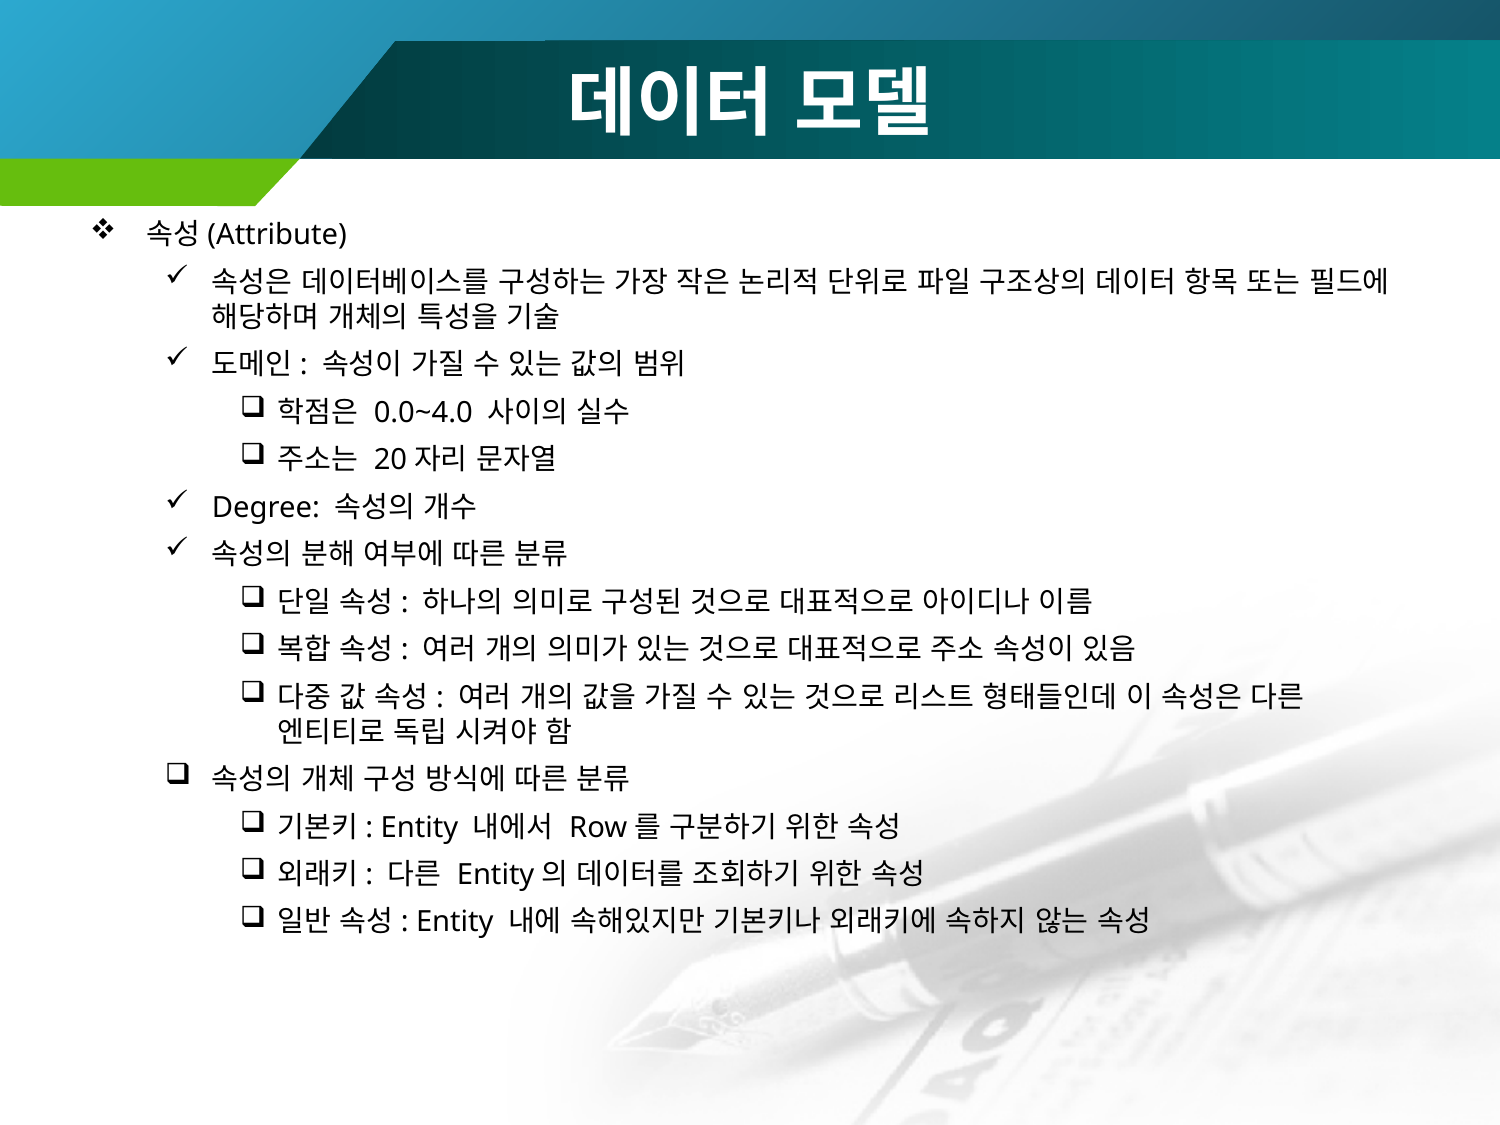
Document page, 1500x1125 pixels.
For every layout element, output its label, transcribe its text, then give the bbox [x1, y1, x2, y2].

list 속성(Attribute) 속성은 데이터베이스를 구성하는 가장 작은 논리적 단위로 파일 구조상의 데이터 항목 또는 필드에 해당하며 개체의 특성을 기술 도메인: 속성이 가질 수 있는 값의 범위 학점은 0.0~4.0 사이의 실수 주소는 20자리 문자열 Degree: 속성의 개수 속성의 분해 여부에 따른 분류 단일 속성: 하나의 의미로 구성된 것으로 대표적으로 아이디나 이름 복합 속성: 여러 개의 의미가 있는 것으로 대표적으로 주소 속성이 있음 다중 값 속성: 여러 개의 값을 가질 수 있는 것으로 리스트 형태들인데 이 속성은 다른 엔티티로 독립 시켜야 함 속성의 개체 구성 방식에 따른 분류 기본키: Entity 내에서 Row를 구분하기 위한 속성 외래키: 다른 Entity의 데이터를 조회하기 위한 속성 일반 속성: Entity 내에 속해있지만 기본키나 외래키에 속하지 않는 속성 [74, 207, 1426, 1021]
title 데이터 모델 [0, 36, 1500, 163]
picture [490, 448, 1500, 1125]
